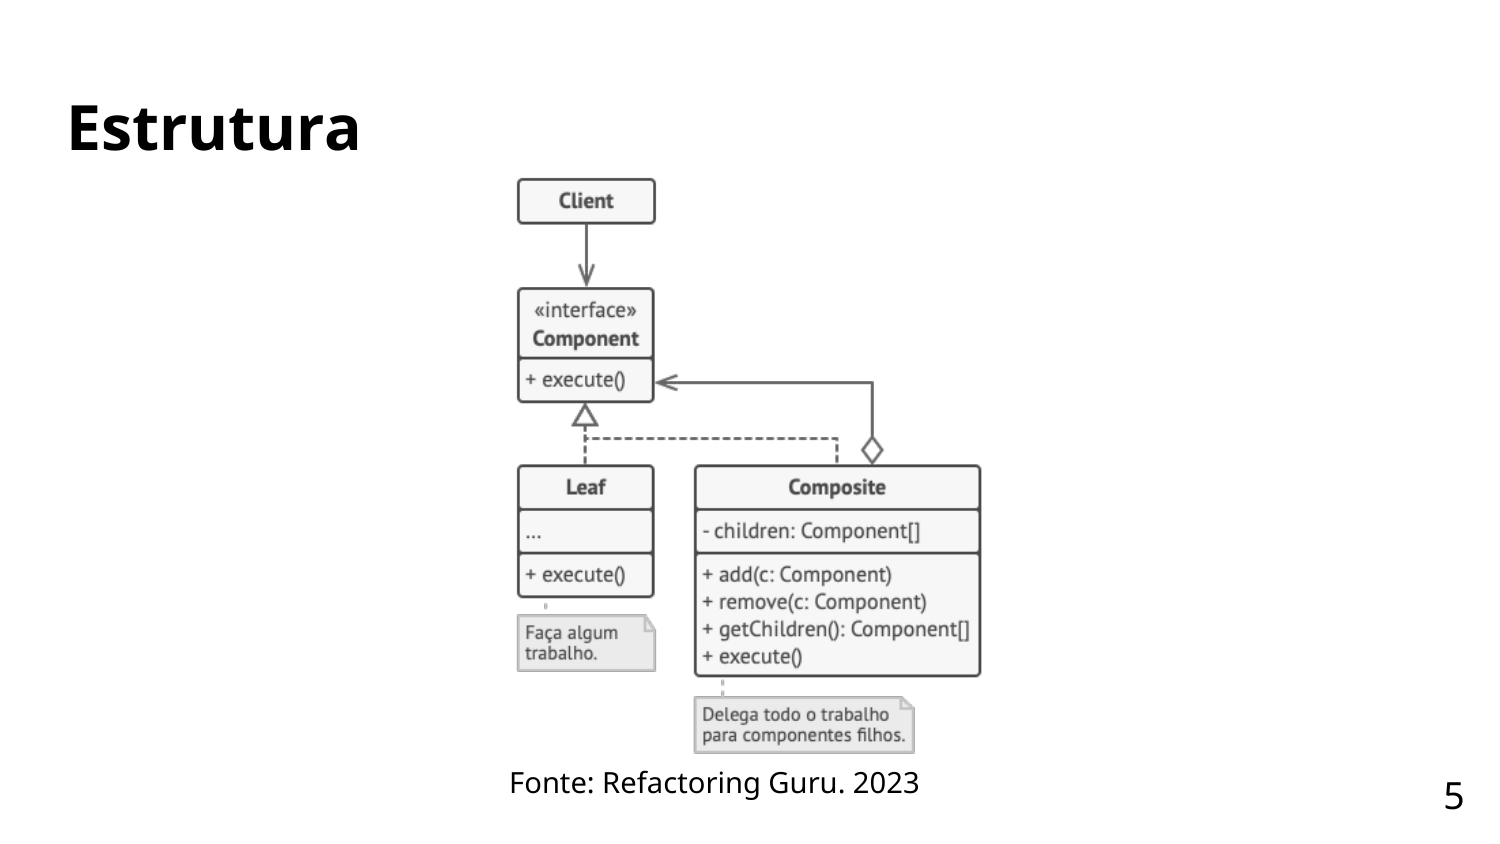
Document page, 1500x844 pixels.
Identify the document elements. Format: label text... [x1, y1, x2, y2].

text_box Fonte: Refactoring Guru. 2023 [494, 749, 1006, 815]
slide_number ‹#› [1389, 764, 1480, 830]
title Estrutura [51, 72, 1449, 167]
picture [504, 166, 996, 766]
